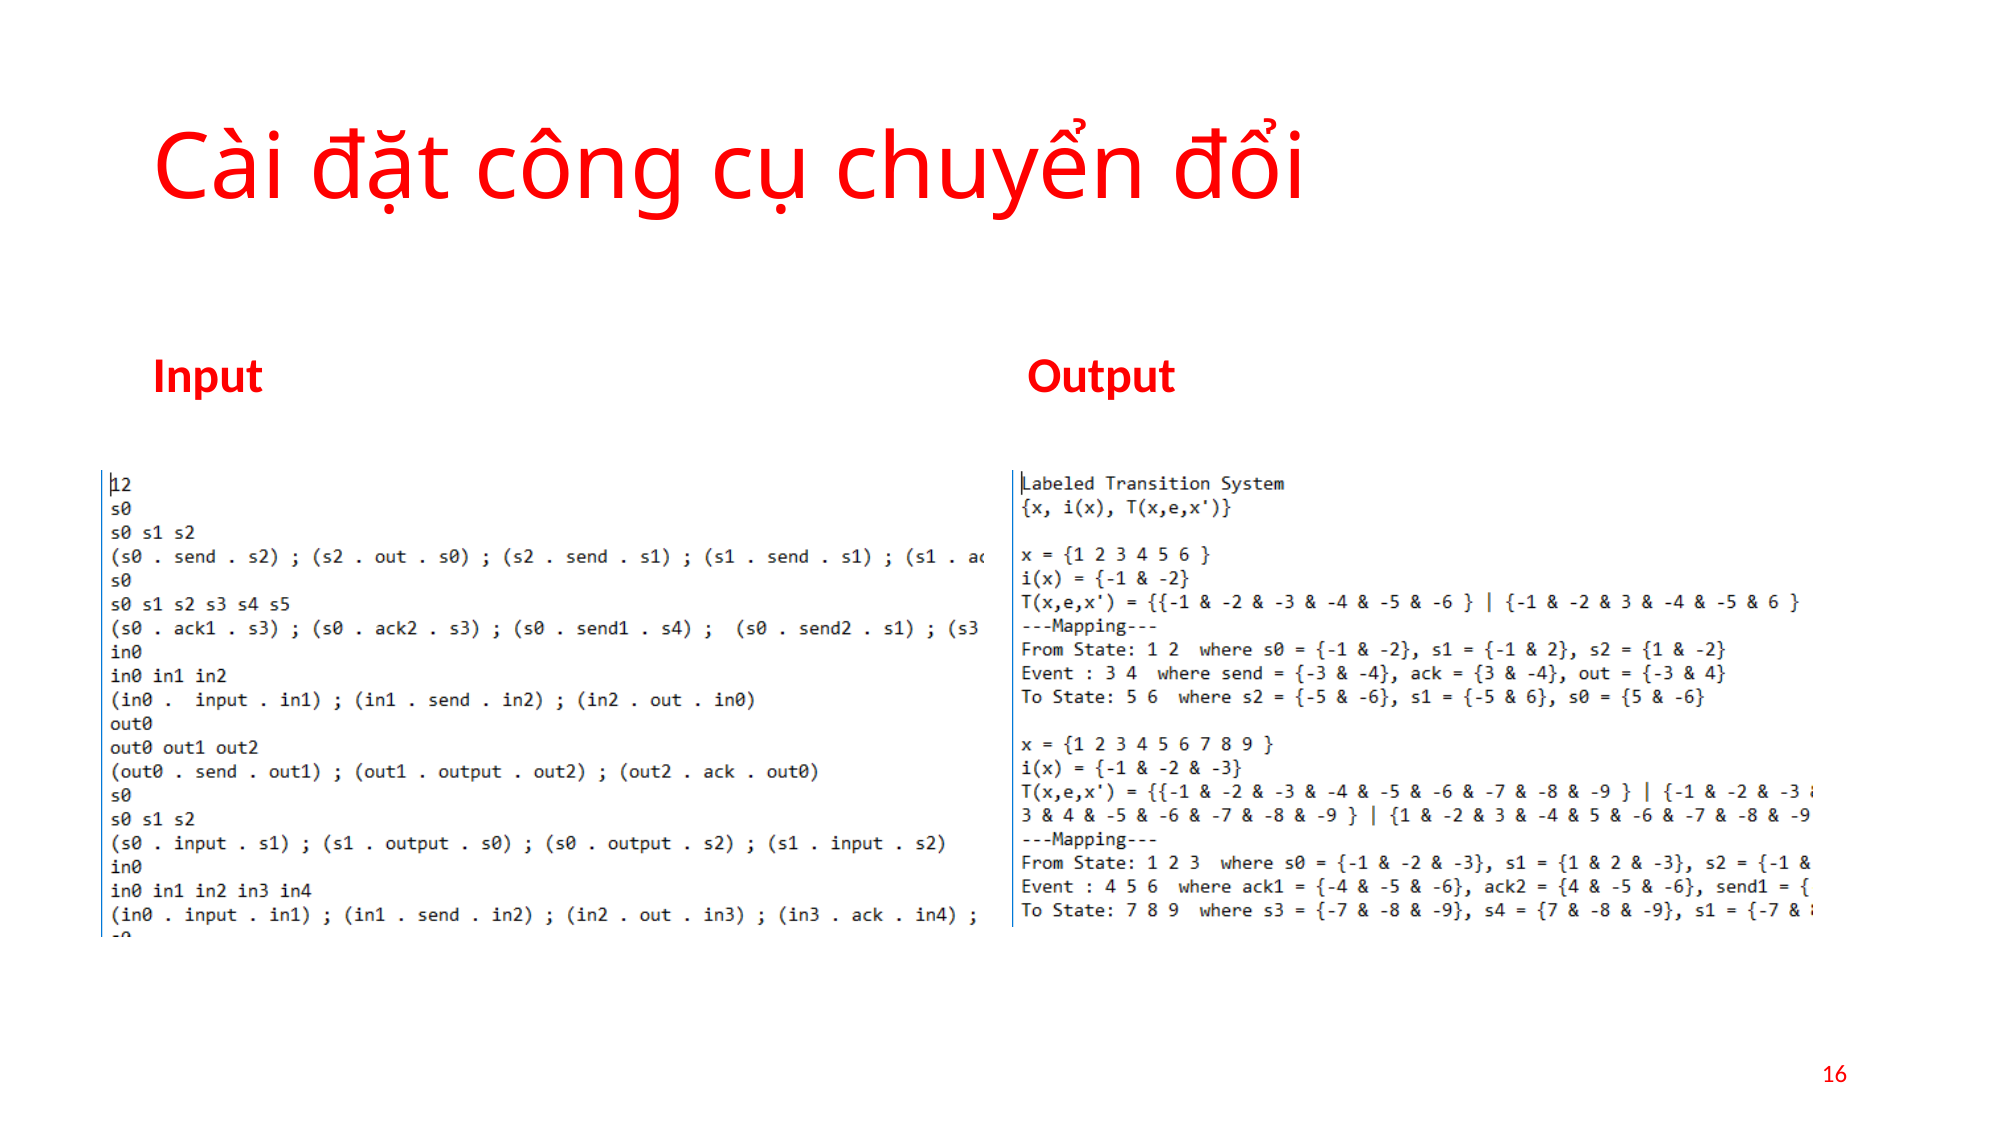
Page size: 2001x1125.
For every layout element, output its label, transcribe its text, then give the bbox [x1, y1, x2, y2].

list Output [1012, 275, 1863, 411]
list Input [137, 275, 984, 411]
title Cài đặt công cụ chuyển đổi [137, 59, 1863, 278]
picture [1012, 470, 1813, 927]
slide_number 16 [1412, 1042, 1863, 1103]
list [101, 470, 984, 937]
